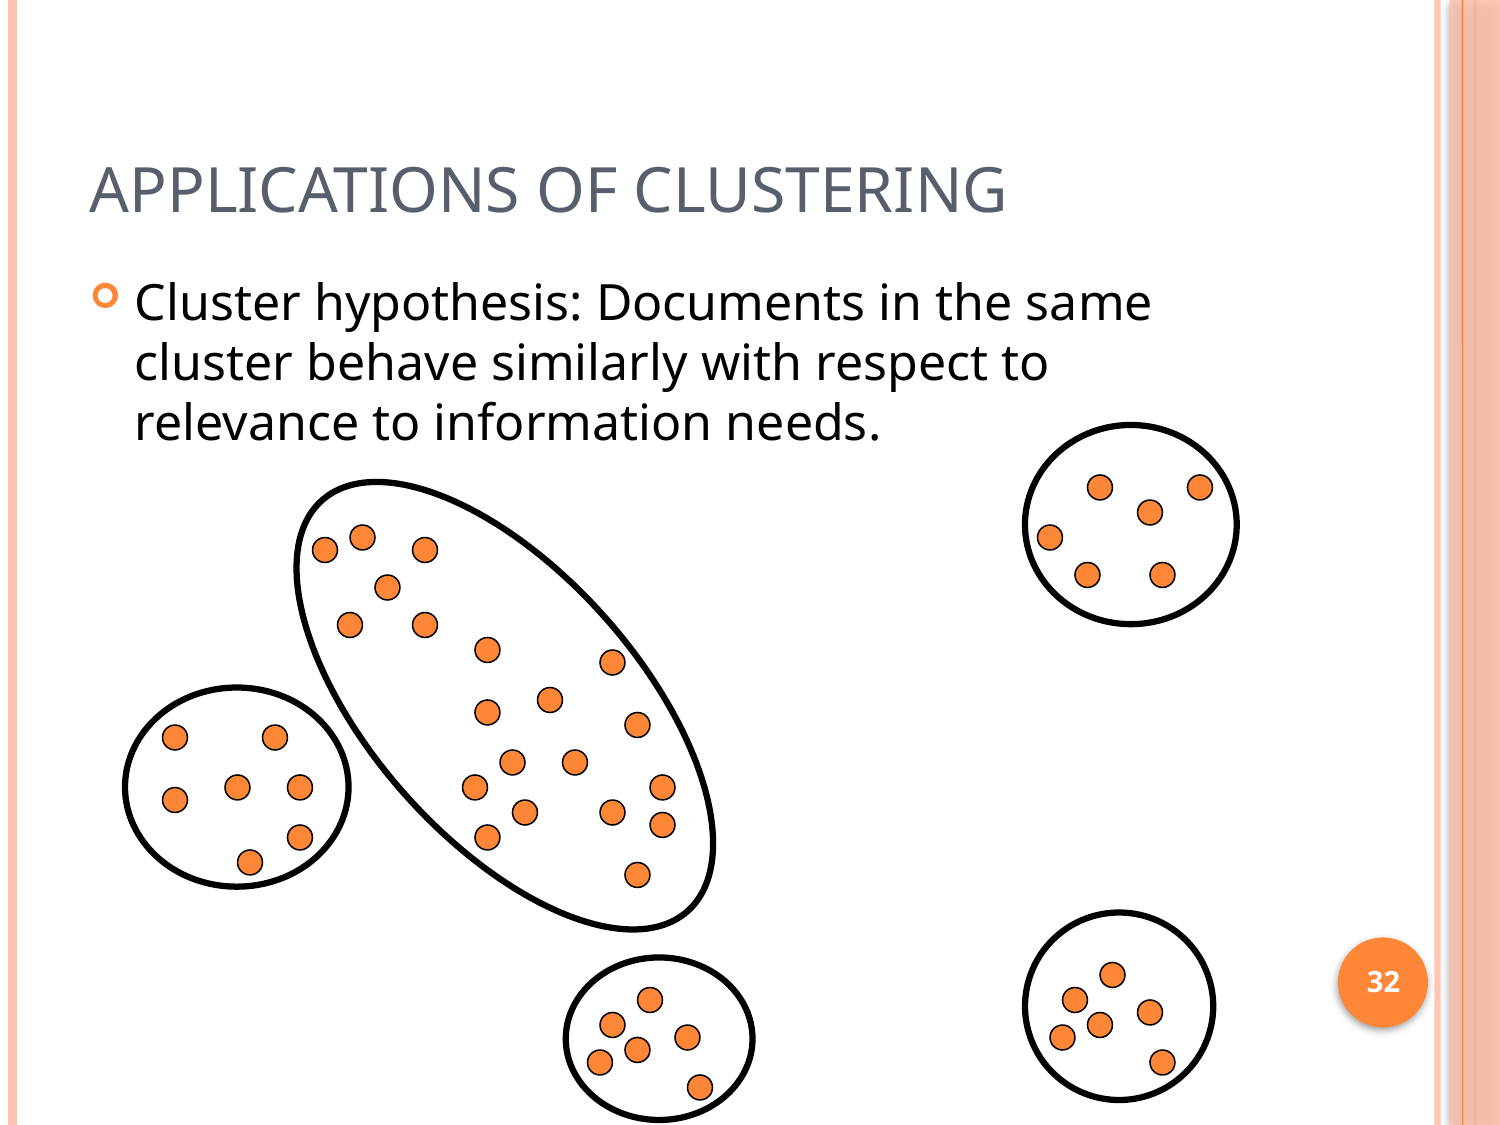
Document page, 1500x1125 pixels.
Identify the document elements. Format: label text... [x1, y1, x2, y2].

slide_number 32 [1333, 940, 1434, 1027]
text_box [125, 687, 349, 887]
list Cluster hypothesis: Documents in the same cluster behave similarly with respect to relevance to information needs. [75, 262, 1300, 1062]
title Applications of clustering [75, 45, 1300, 233]
text_box [1024, 424, 1237, 625]
text_box [1025, 912, 1214, 1101]
text_box [296, 481, 714, 930]
text_box [565, 957, 753, 1120]
